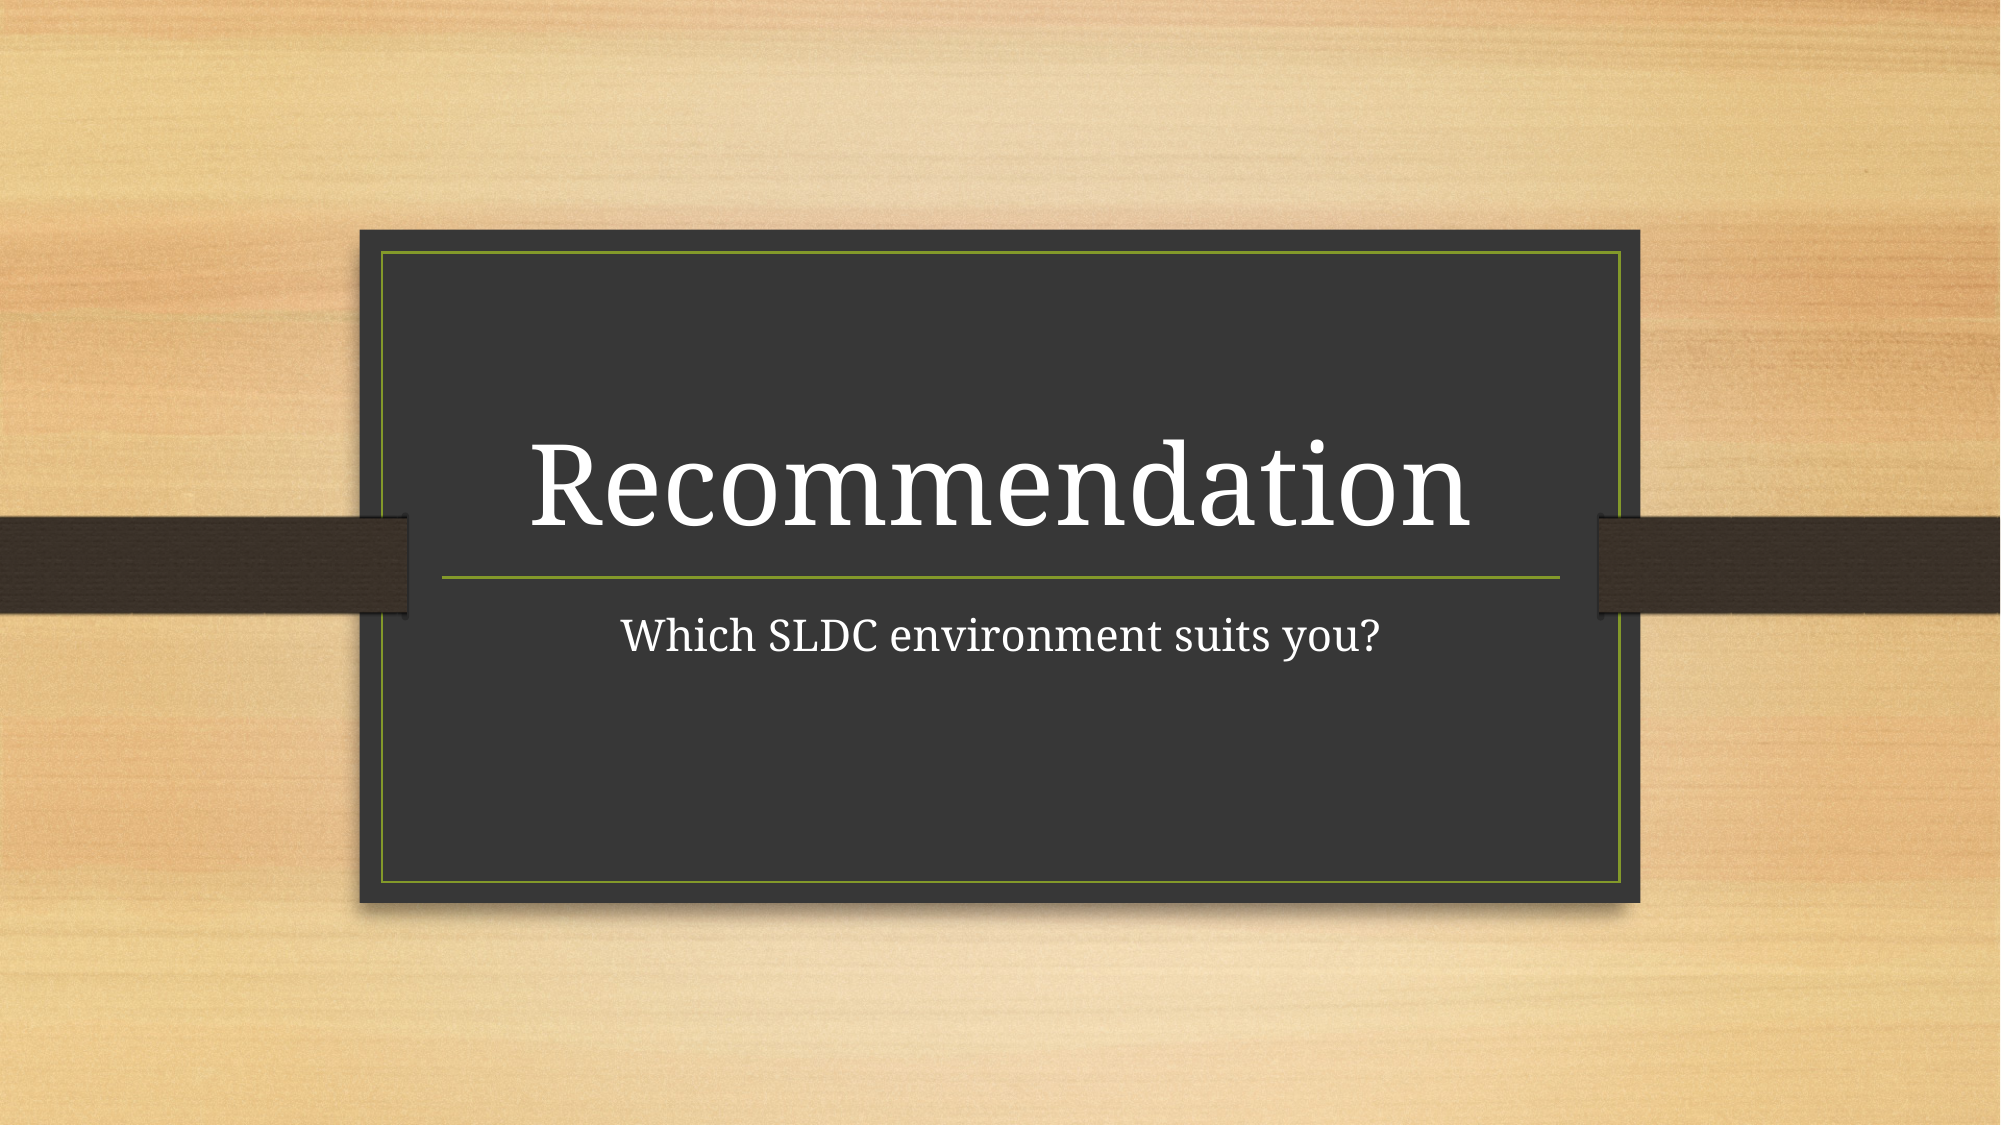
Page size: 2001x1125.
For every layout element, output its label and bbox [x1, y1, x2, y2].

text_box [0, 621, 2000, 1125]
text_box [0, 0, 2000, 512]
text_box [0, 512, 2000, 621]
